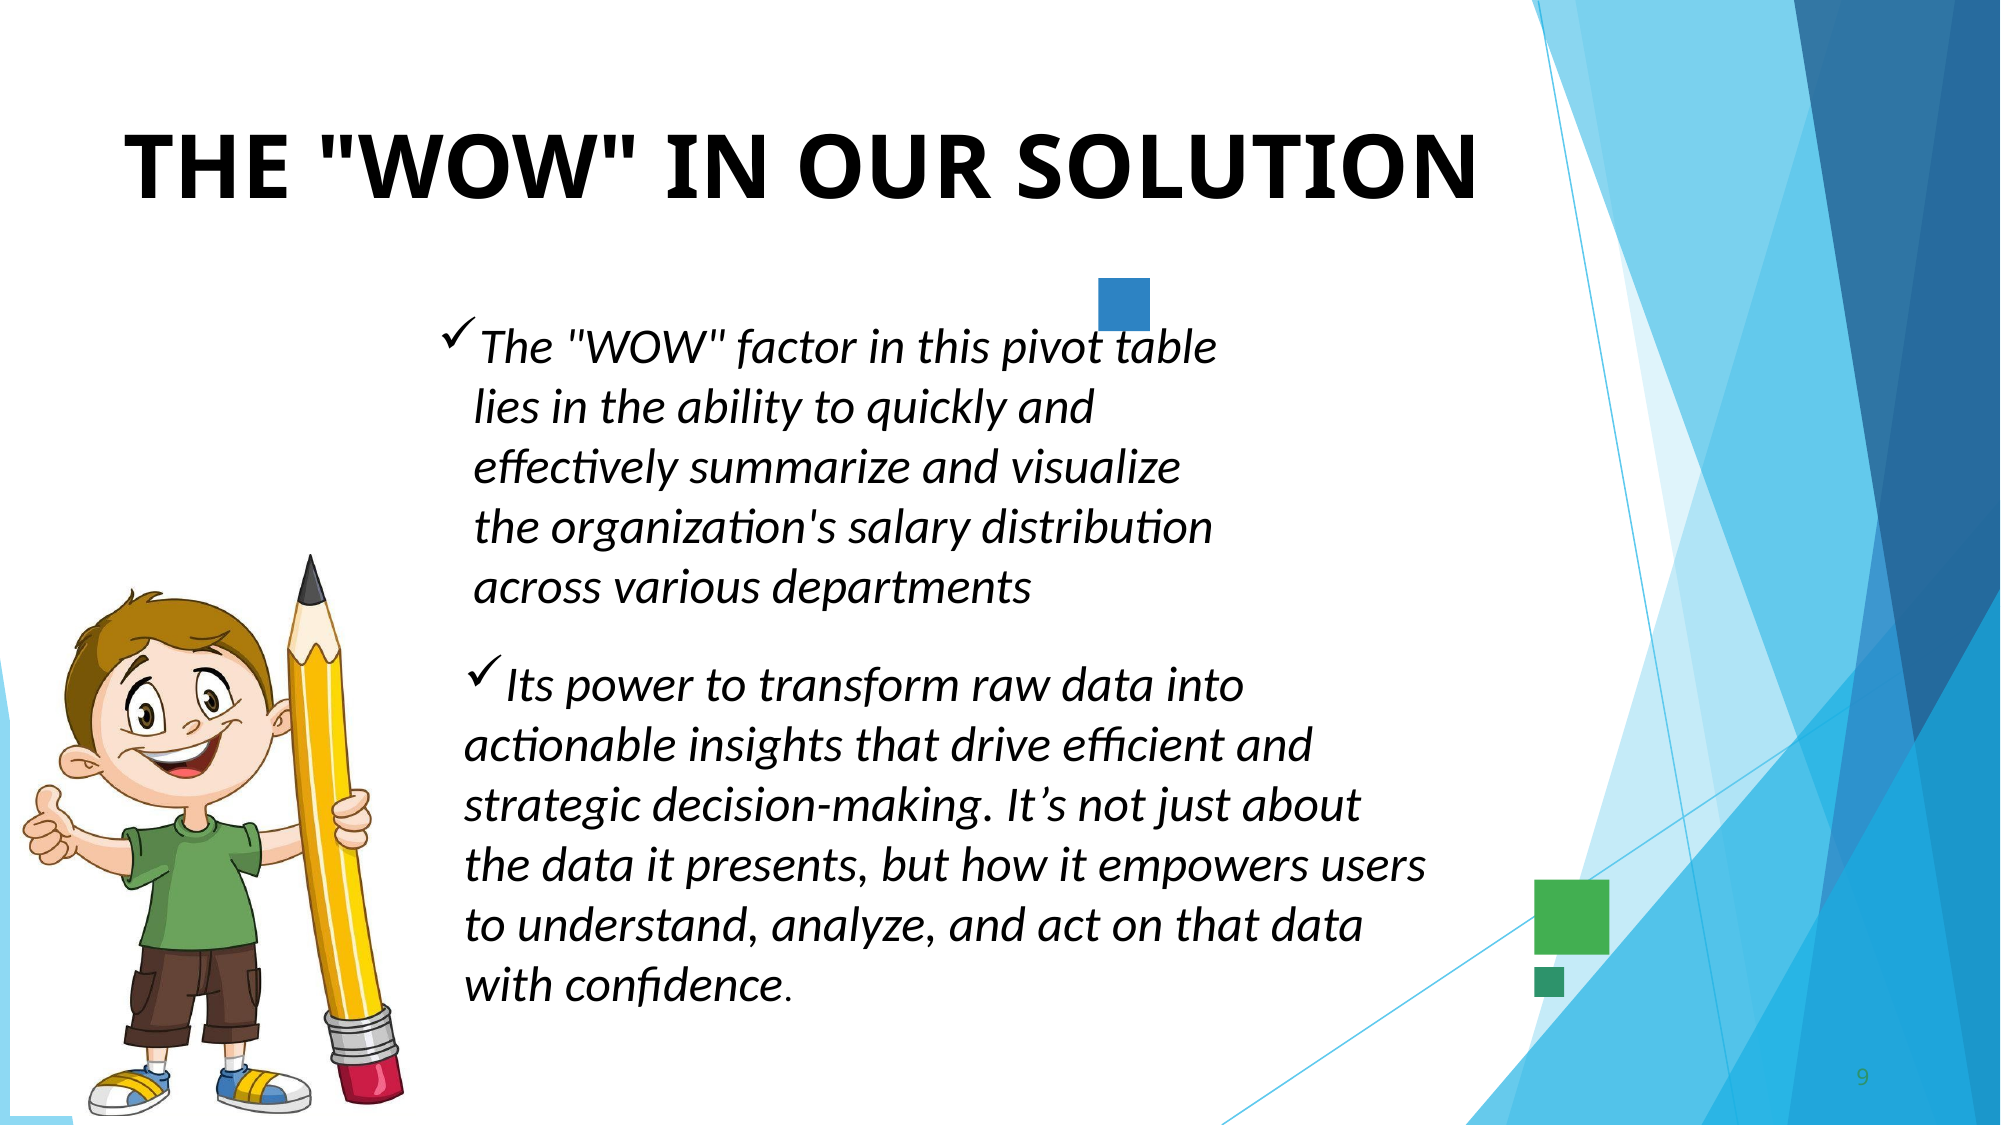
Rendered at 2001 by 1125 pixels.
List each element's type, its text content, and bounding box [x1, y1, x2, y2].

text_box [1534, 879, 1610, 955]
title THE "WOW" IN OUR SOLUTION [121, 107, 1513, 298]
picture [10, 554, 416, 1116]
text_box Its power to transform raw data into actionable insights that drive efficient and strategic decision-making. It’s not just about the data it presents, but how it empowers users to understand, analyze, and act on that data with confidence. [449, 644, 1450, 1020]
text_box The "WOW" factor in this pivot table lies in the ability to quickly and effectively summarize and visualize the organization's salary distribution across various departments [308, 246, 1270, 621]
text_box 9 [1849, 1061, 1888, 1095]
text_box [1534, 967, 1565, 997]
text_box [1270, 386, 1850, 543]
